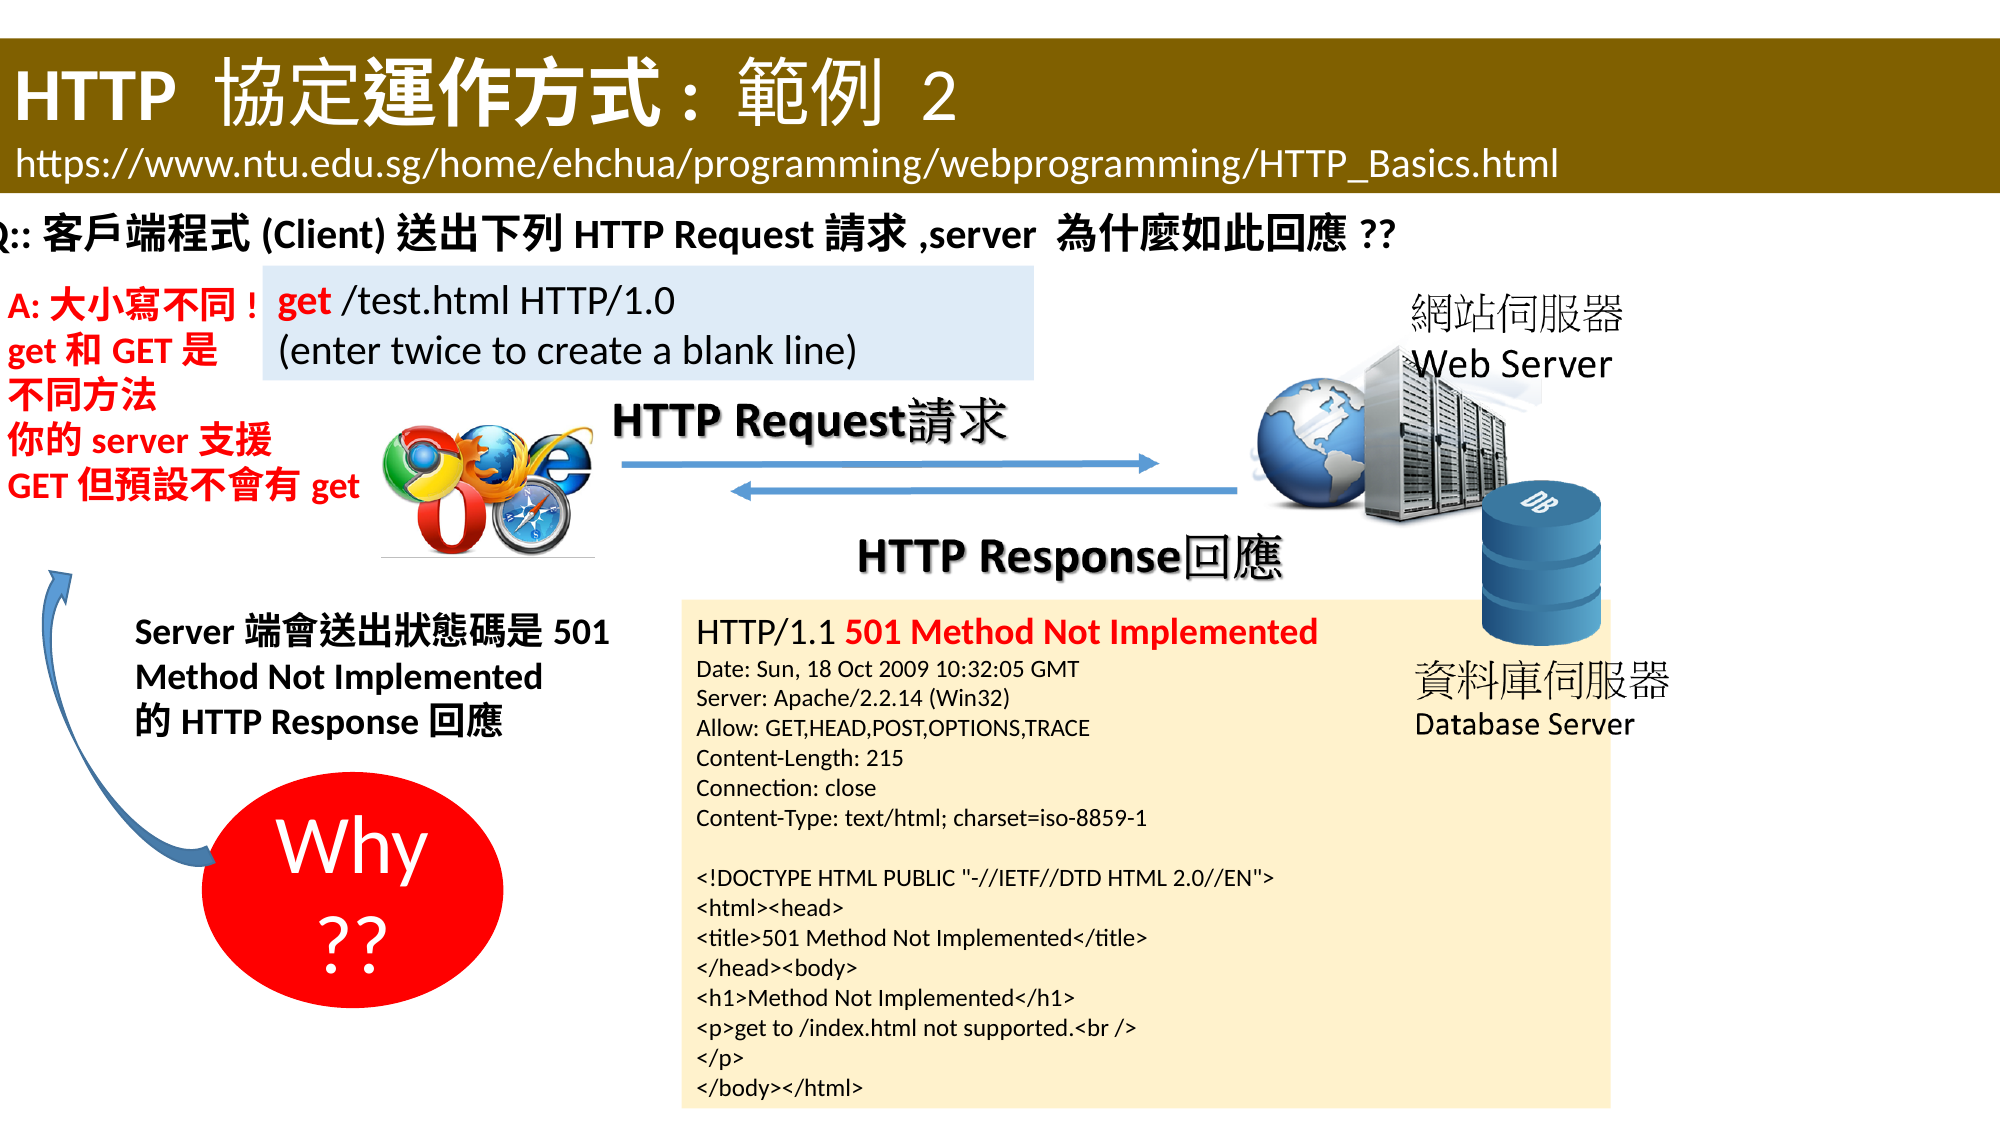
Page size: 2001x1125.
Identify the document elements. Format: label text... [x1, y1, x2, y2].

text_box Why?? [200, 770, 505, 1010]
text_box get /test.html HTTP/1.0 (enter twice to create a blank line) [262, 265, 1034, 271]
text_box [41, 569, 216, 867]
text_box HTTP/1.1 501 Method Not Implemented Date: Sun, 18 Oct 2009 10:32:05 GMT Server: Apache/2.2.14 (Win32) Allow: GET,HEAD,POST,OPTIONS,TRACE Content-Length: 215 Connection: close Content-Type: text/html; charset=iso-8859-1 <!DOCTYPE HTML PUBLIC "-//IETF//DTD HTML 2.0//EN"> <html><head> <title>501 Method Not Implemented</title> </head><body> <h1>Method Not Implemented</h1> <p>get to /index.html not supported.<br /> </p> </body></html> [681, 764, 1611, 1109]
text_box Q::客戶端程式(Client)送出下列HTTP Request請求,server 為什麼如此回應?? [0, 199, 1412, 265]
text_box Server端會送出狀態碼是501 Method Not Implemented 的HTTP Response回應 [120, 599, 250, 750]
text_box HTTP 協定運作方式: 範例 2 https://www.ntu.edu.sg/home/ehchua/programming/webprogramming/HTTP_Basics.html [0, 38, 2000, 194]
text_box A:大小寫不同! get和GET是 不同方法 你的server支援 GET但預設不會有get [0, 273, 250, 514]
picture [250, 271, 1696, 764]
